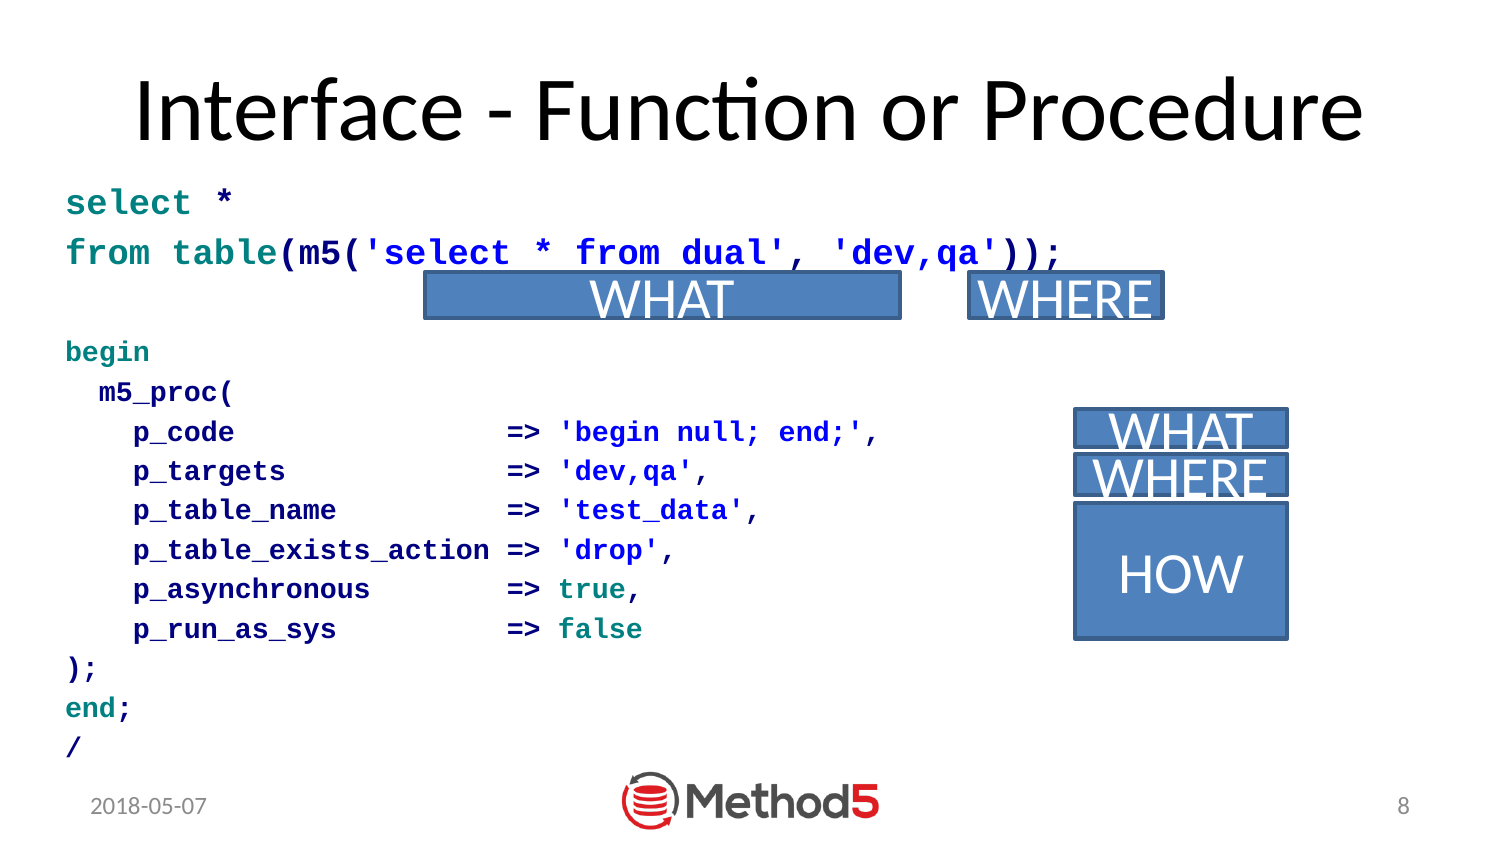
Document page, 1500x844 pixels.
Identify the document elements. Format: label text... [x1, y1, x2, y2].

slide_number 8 [1074, 782, 1425, 827]
list select * from table(m5('select * from dual', 'dev,qa')); begin m5_proc( p_code => 'begin null; end;', p_targets => 'dev,qa', p_table_name => 'test_data', p_table_exists_action => 'drop', p_asynchronous => true, p_run_as_sys => false ); end; / [50, 171, 1438, 785]
text_box WHERE [1073, 452, 1289, 497]
text_box WHAT [423, 270, 902, 320]
text_box WHAT [1073, 407, 1289, 449]
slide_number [75, 782, 425, 827]
text_box HOW [1073, 501, 1289, 641]
title Interface - Function or Procedure [75, 33, 1425, 171]
text_box WHERE [967, 270, 1165, 320]
picture [621, 785, 879, 830]
